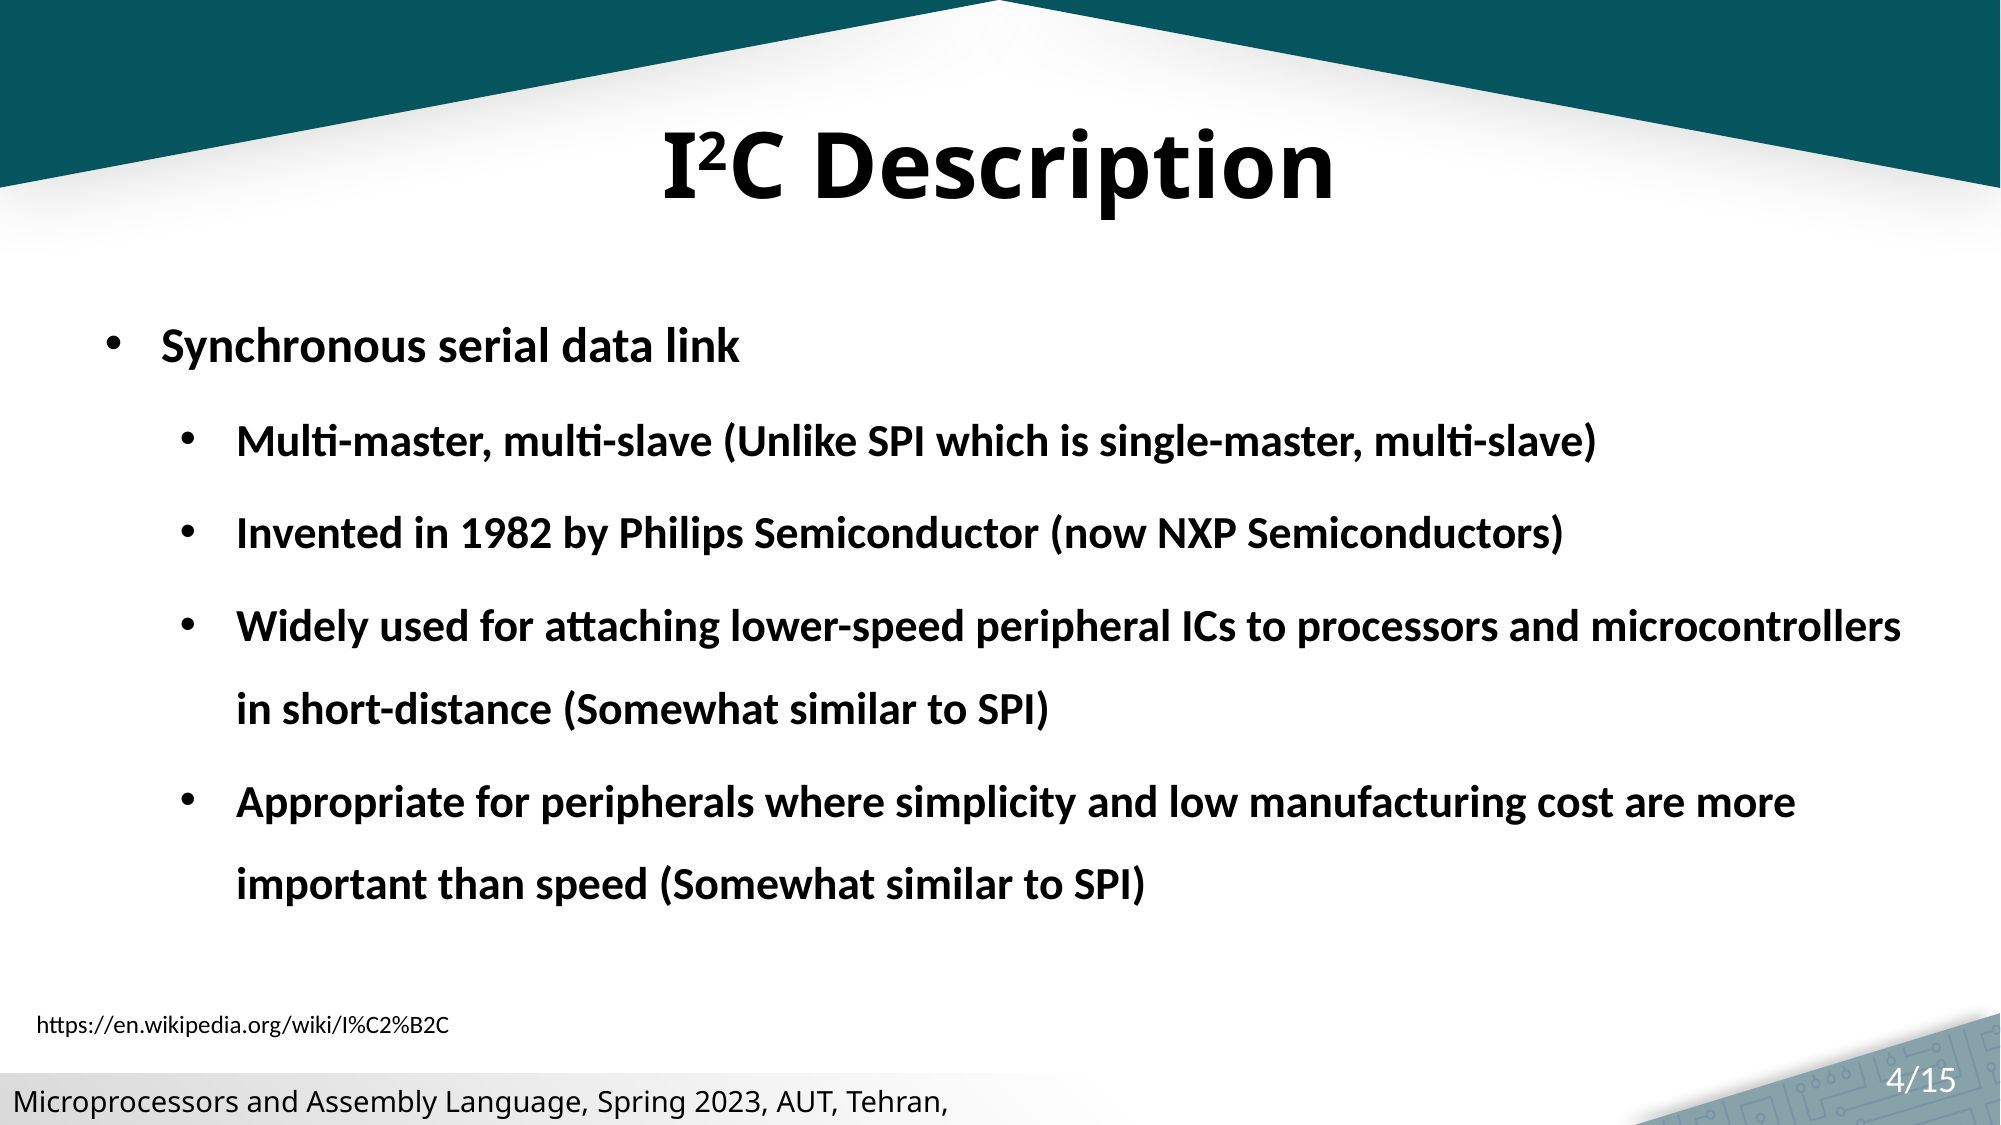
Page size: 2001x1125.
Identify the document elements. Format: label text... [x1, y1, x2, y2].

text_box https://en.wikipedia.org/wiki/I%C2%B2C [21, 988, 1381, 1054]
title I2C Description [137, 59, 1863, 275]
slide_number 4/15 [1522, 1047, 1973, 1108]
list Synchronous serial data link Multi-master, multi-slave (Unlike SPI which is single-master, multi-slave) Invented in 1982 by Philips Semiconductor (now NXP Semiconductors) Widely used for attaching lower-speed peripheral ICs to processors and microcontrollers in short-distance (Somewhat similar to SPI) Appropriate for peripherals where simplicity and low manufacturing cost are more important than speed (Somewhat similar to SPI) [89, 275, 1960, 989]
